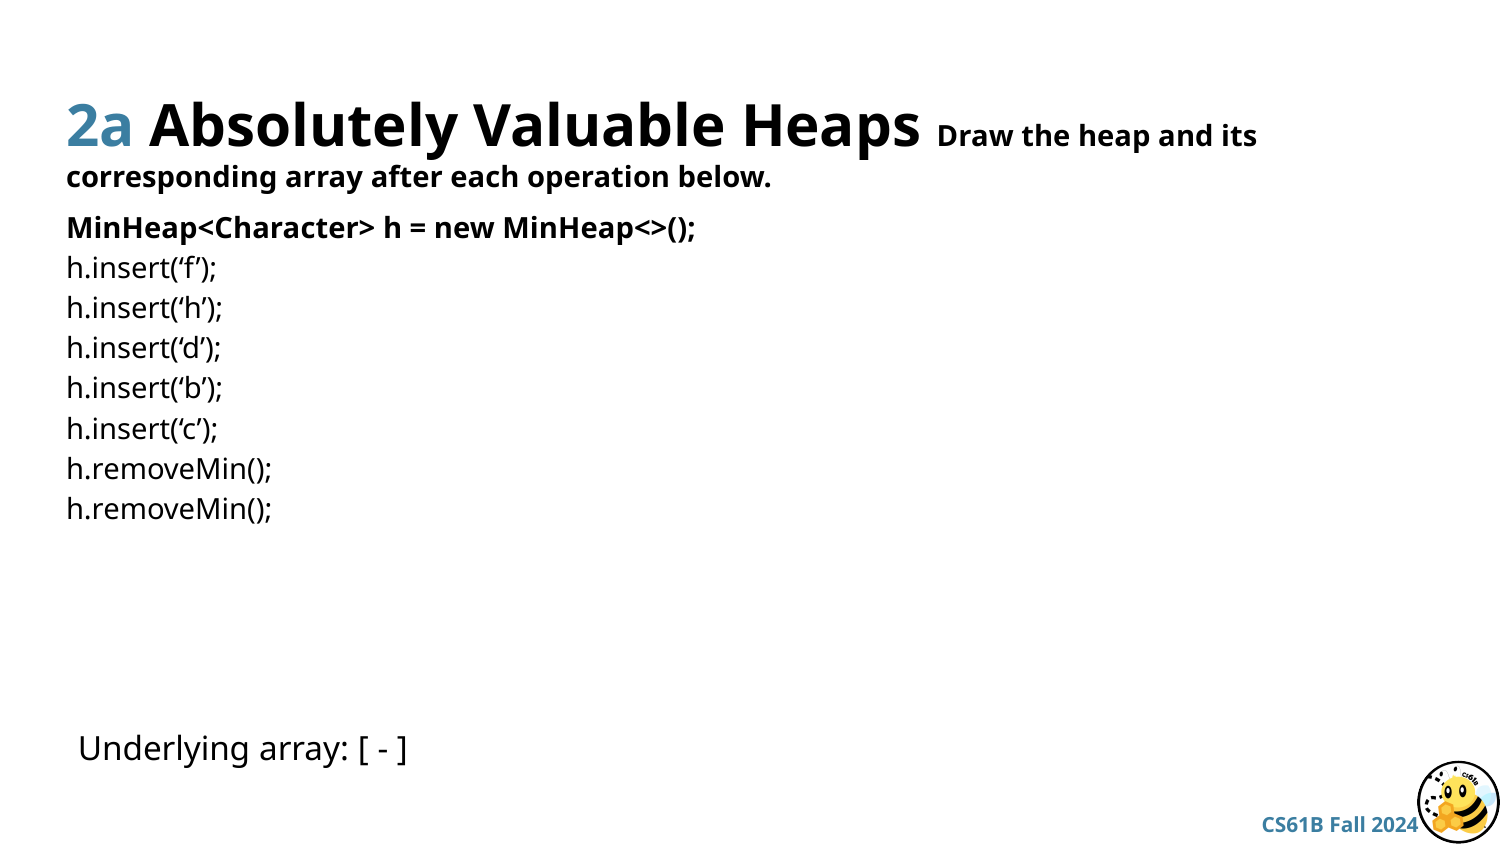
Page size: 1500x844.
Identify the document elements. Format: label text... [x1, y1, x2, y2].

text_box Underlying array: [ - ] [62, 711, 721, 782]
list MinHeap<Character> h = new MinHeap<>(); h.insert(‘f’); h.insert(‘h’); h.insert(‘d’); h.insert(‘b’); h.insert(‘c’); h.removeMin(); h.removeMin(); [51, 189, 1449, 750]
title 2a Absolutely Valuable Heaps Draw the heap and its corresponding array after each operation below. [51, 72, 1449, 167]
picture [1417, 760, 1500, 844]
